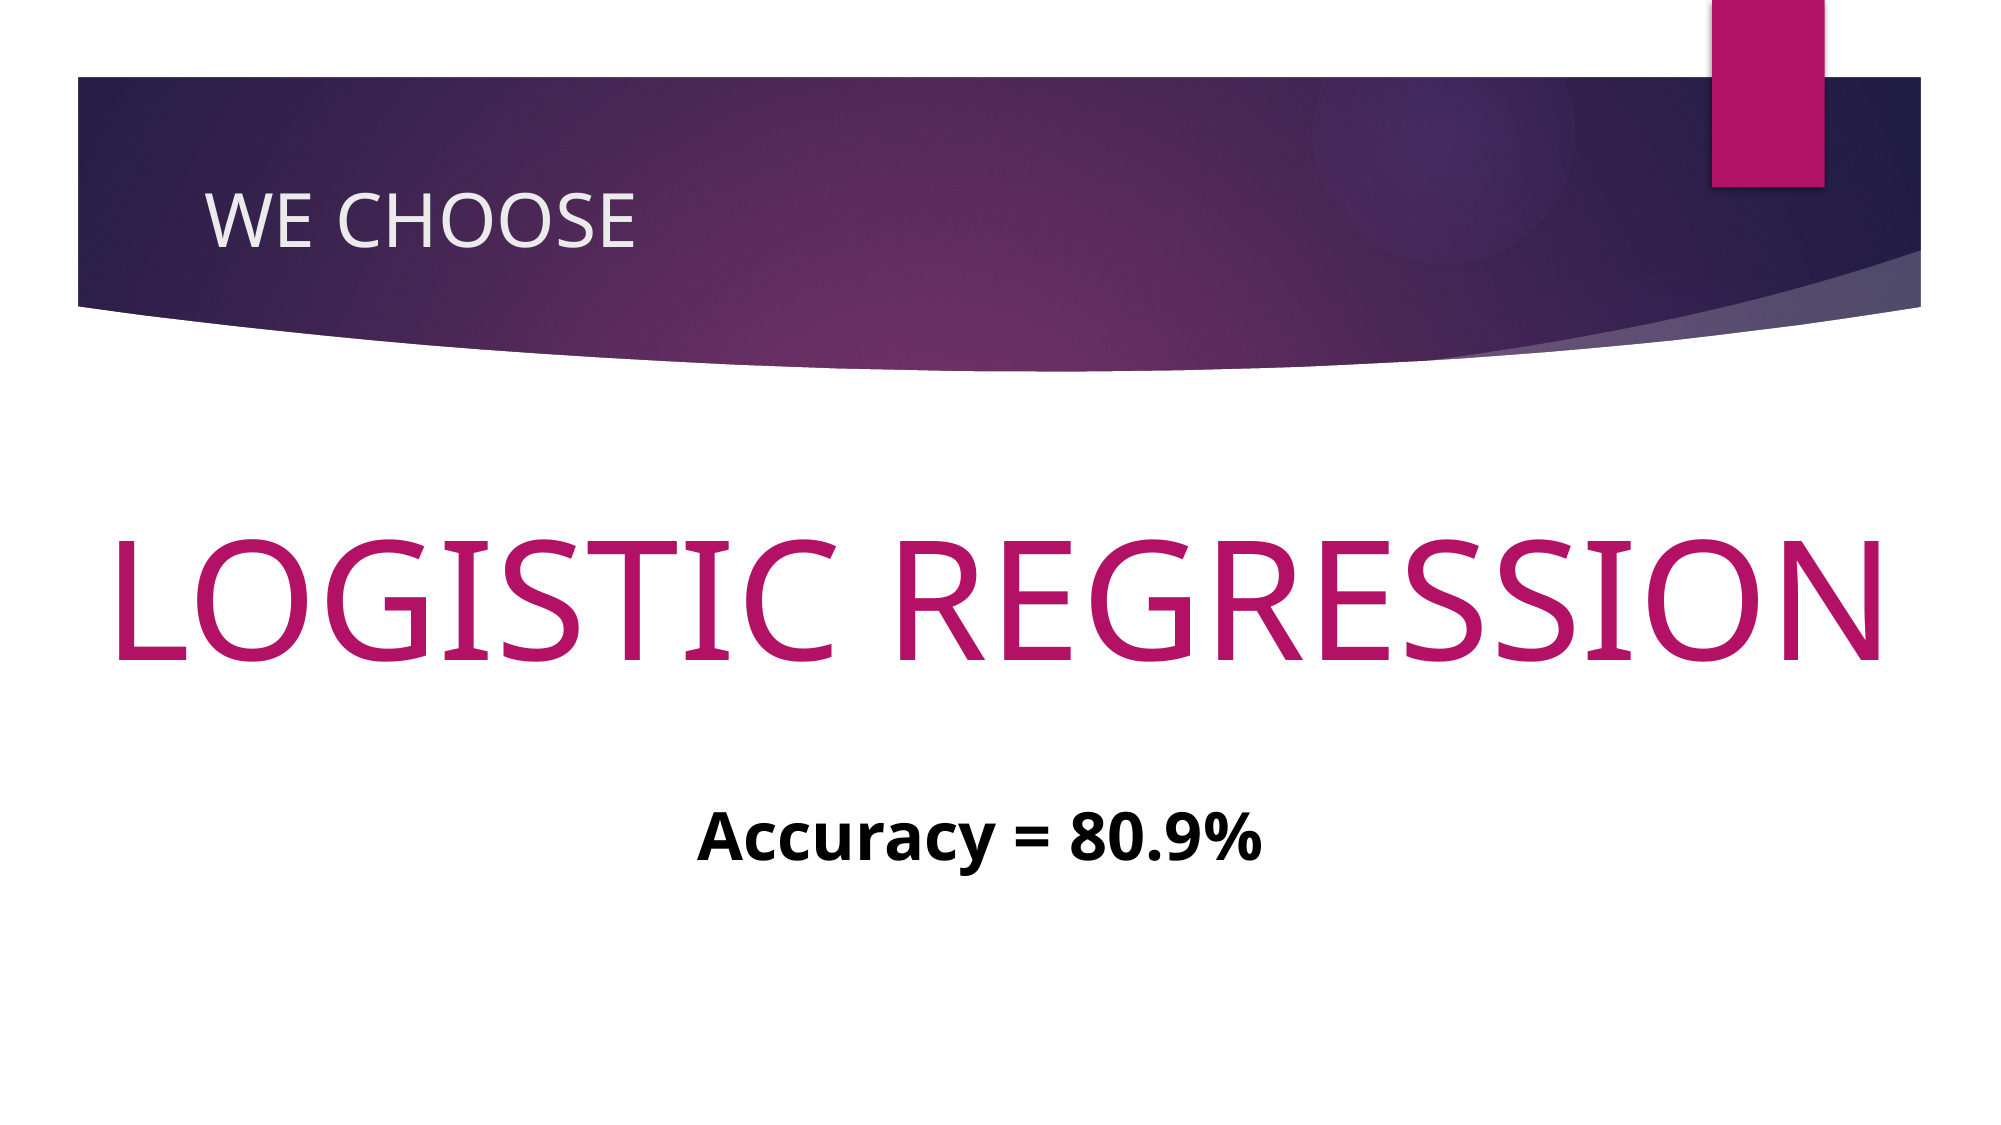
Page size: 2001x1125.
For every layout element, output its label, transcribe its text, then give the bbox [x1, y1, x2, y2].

title WE CHOOSE [189, 159, 1627, 276]
text_box Accuracy = 80.9% [598, 786, 1380, 882]
text_box LOGISTIC REGRESSION [88, 486, 1912, 702]
